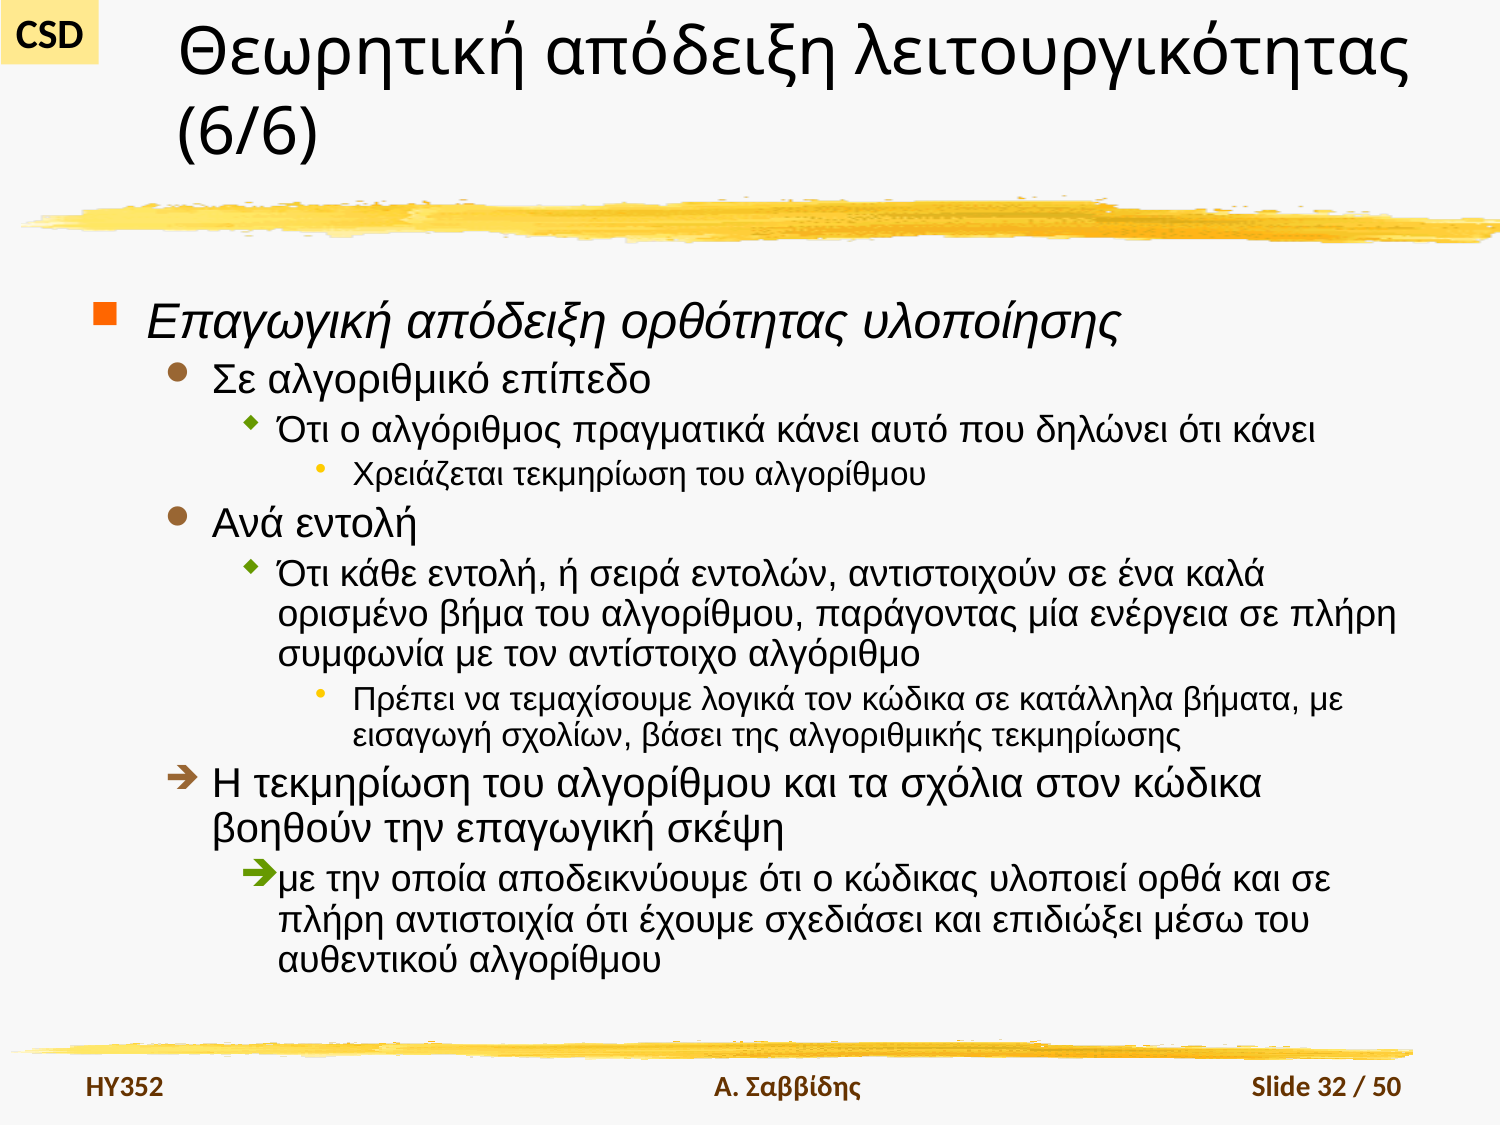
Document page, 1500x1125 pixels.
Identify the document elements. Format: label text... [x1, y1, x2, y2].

title Θεωρητική απόδειξη λειτουργικότητας (6/6) [162, 24, 1500, 175]
picture [1025, 1037, 1104, 1064]
picture [11, 1037, 70, 1064]
picture [21, 190, 1500, 254]
picture [400, 1037, 549, 1064]
slide_number HY352 [70, 1034, 400, 1110]
list Επαγωγική απόδειξη ορθότητας υλοποίησης Σε αλγοριθμικό επίπεδο Ότι ο αλγόριθμος πραγματικά κάνει αυτό που δηλώνει ότι κάνει Χρειάζεται τεκμηρίωση του αλγορίθμου Ανά εντολή Ότι κάθε εντολή, ή σειρά εντολών, αντιστοιχούν σε ένα καλά ορισμένο βήμα του αλγορίθμου, παράγοντας μία ενέργεια σε πλήρη συμφωνία με τον αντίστοιχο αλγόριθμο Πρέπει να τεμαχίσουμε λογικά τον κώδικα σε κατάλληλα βήματα, με εισαγωγή σχολίων, βάσει της αλγοριθμικής τεκμηρίωσης Η τεκμηρίωση του αλγορίθμου και τα σχόλια στον κώδικα βοηθούν την επαγωγική σκέψη με την οποία αποδεικνύουμε ότι ο κώδικας υλοποιεί ορθά και σε πλήρη αντιστοιχία ότι έχουμε σχεδιάσει και επιδιώξει μέσω του αυθεντικού αλγορίθμου [75, 287, 1438, 1013]
footer Α. Σαββίδης [549, 1034, 1025, 1110]
slide_number Slide 32 / 50 [1104, 1034, 1417, 1110]
